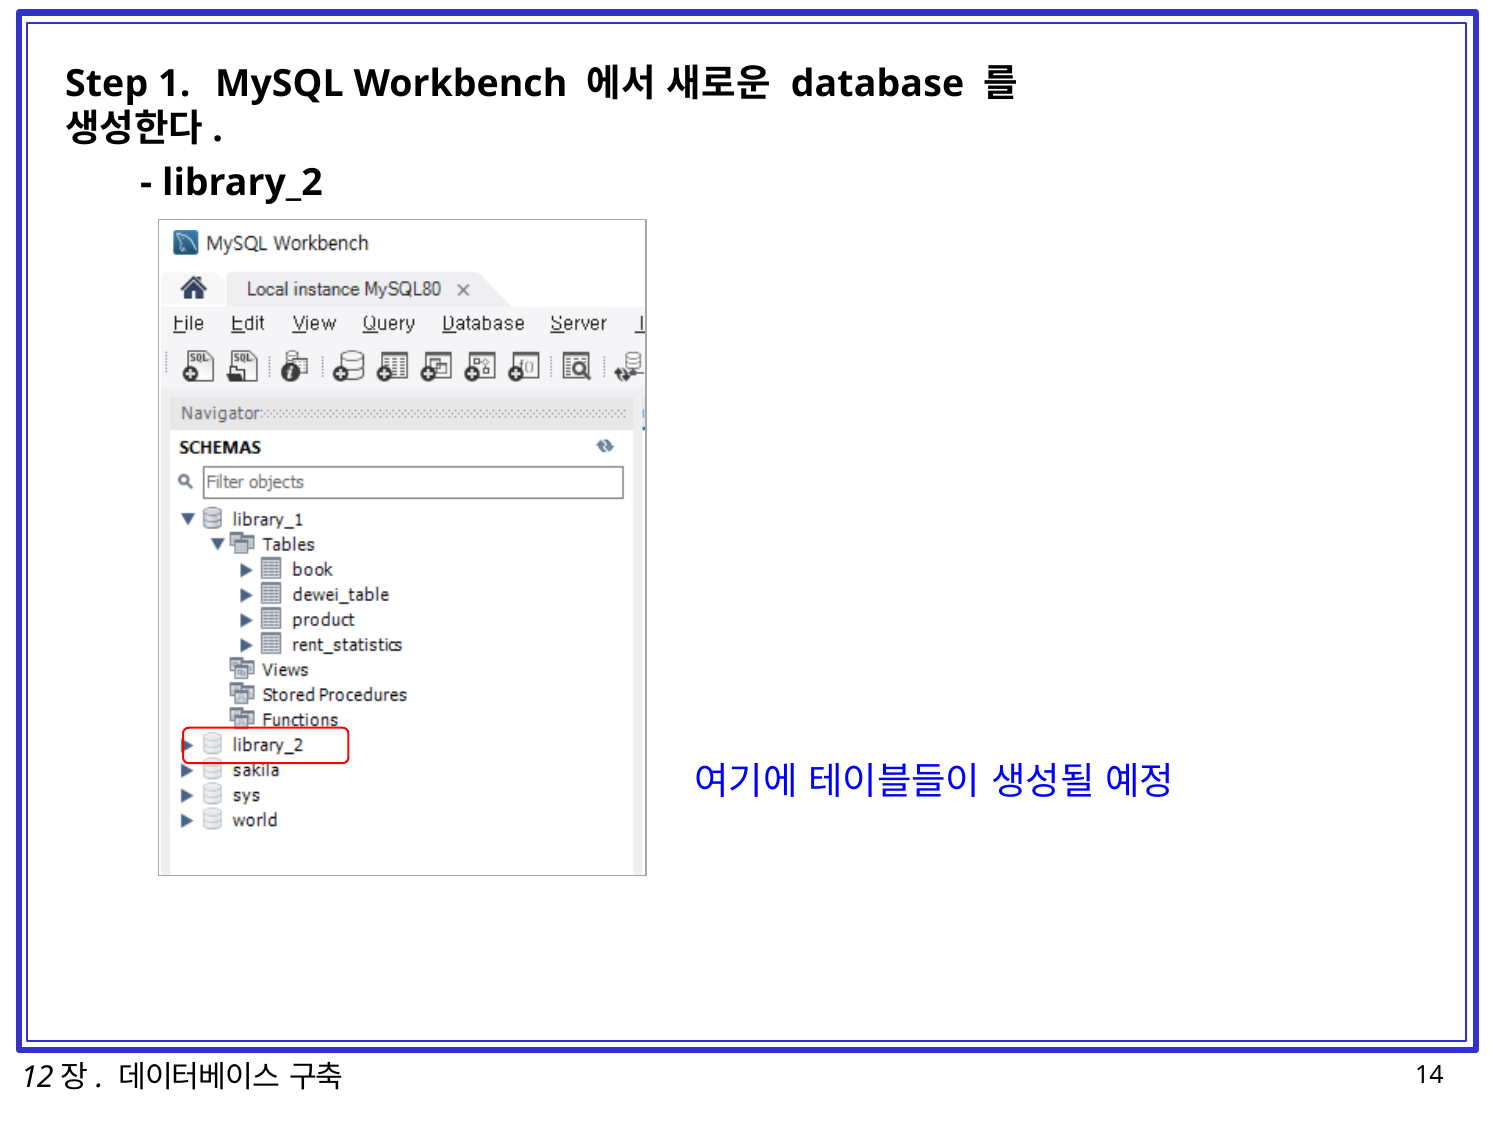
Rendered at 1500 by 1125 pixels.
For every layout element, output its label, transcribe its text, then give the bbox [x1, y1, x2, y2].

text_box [157, 218, 647, 877]
text_box 여기에 테이블들이 생성될 예정 [692, 754, 1222, 802]
text_box Step 1. MySQL Workbench 에서 새로운 database 를 생성한다. - library_2 [62, 47, 1141, 203]
slide_number 14 [1408, 1064, 1452, 1125]
footer 12장. 데이터베이스 구축 [18, 1058, 350, 1125]
